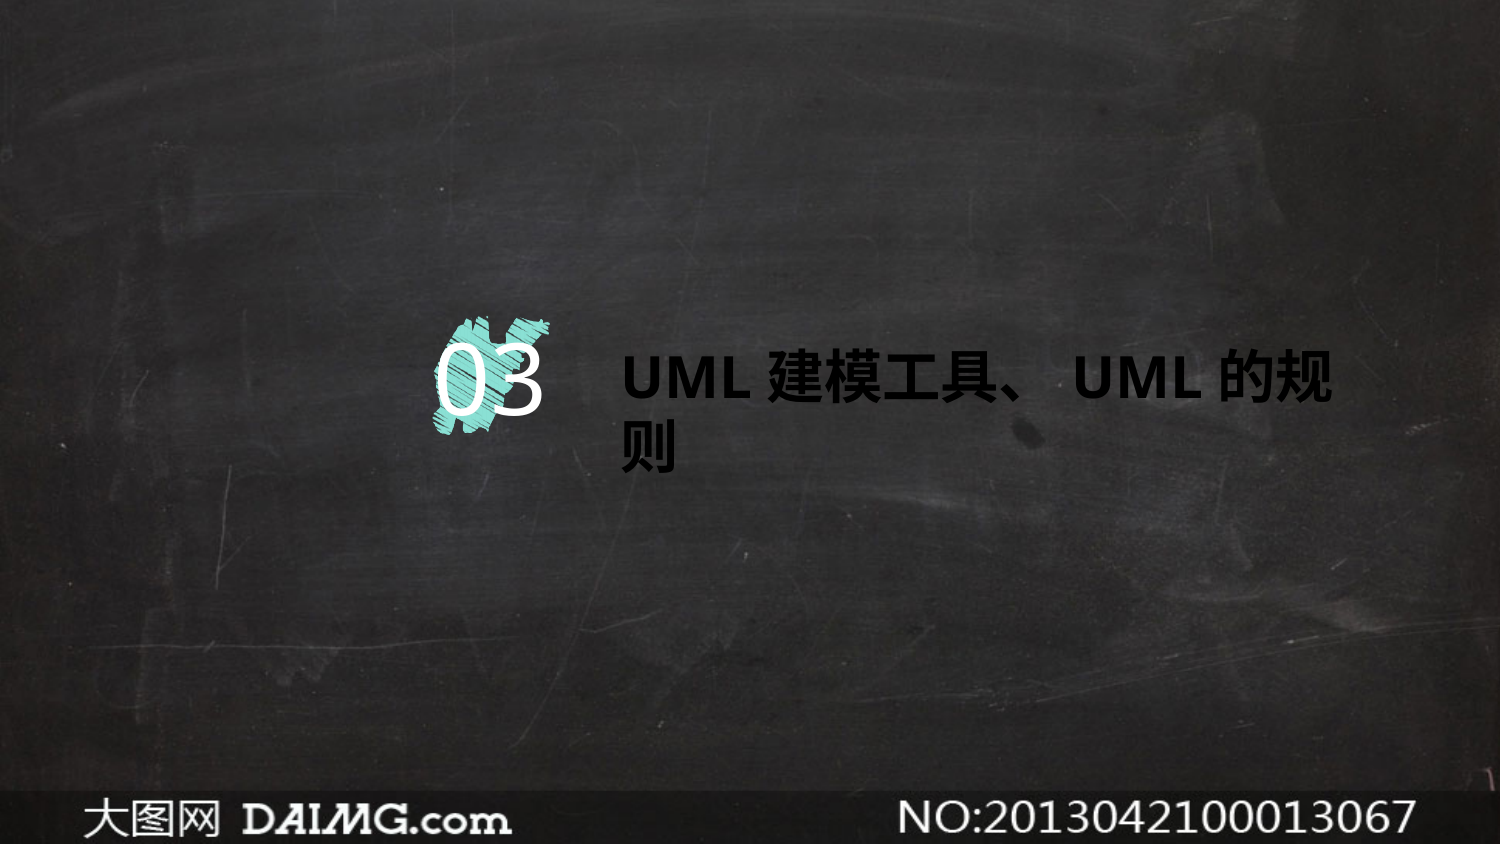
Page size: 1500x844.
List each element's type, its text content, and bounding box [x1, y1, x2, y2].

picture [0, 0, 1500, 844]
text_box 03 [430, 315, 551, 436]
text_box UML建模工具、UML的规则 [620, 340, 1383, 481]
